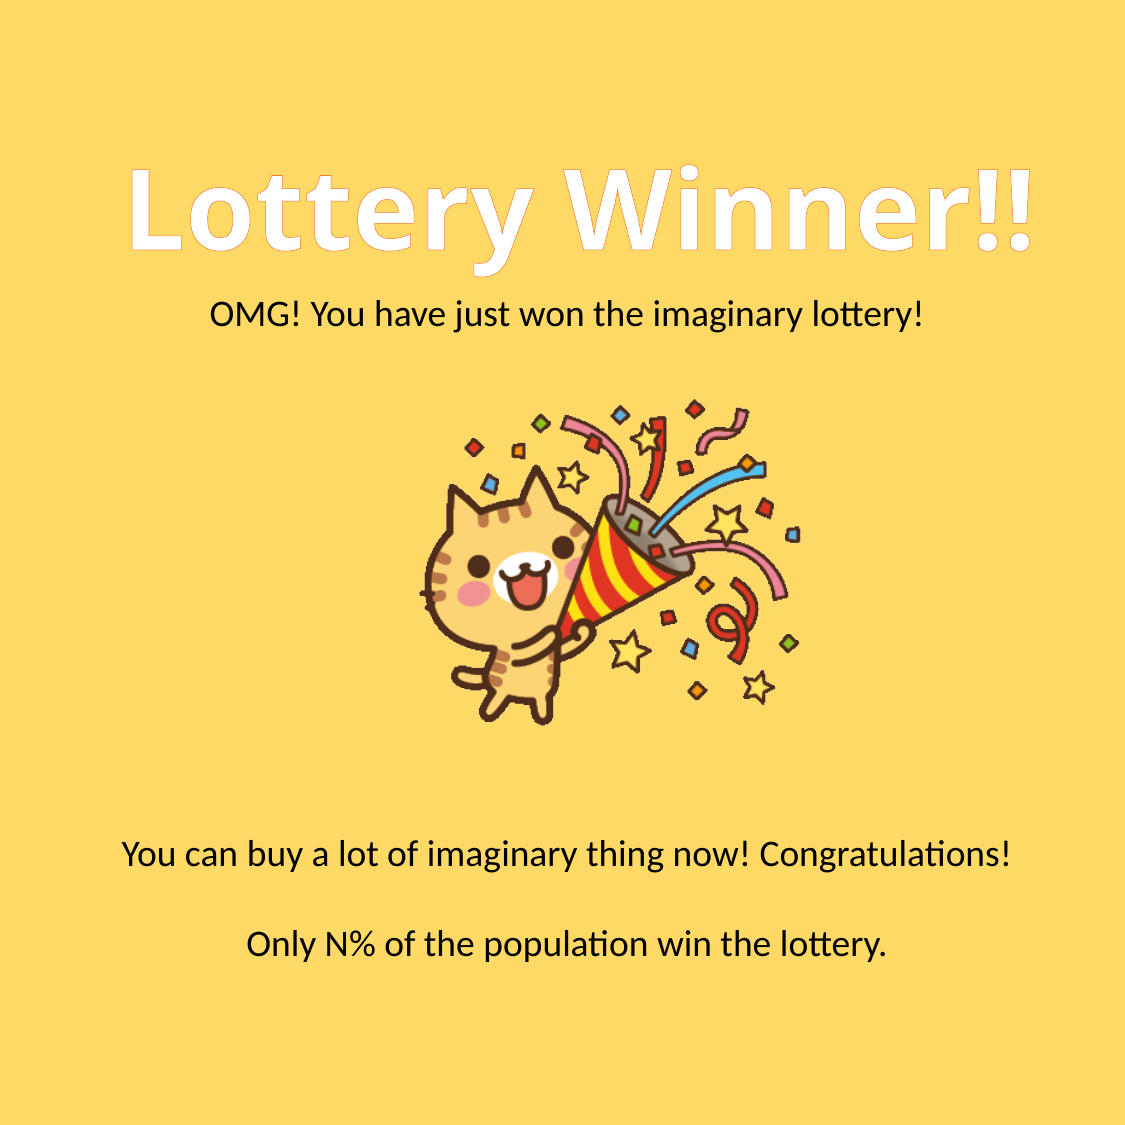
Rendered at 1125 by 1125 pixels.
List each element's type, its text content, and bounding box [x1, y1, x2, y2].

text_box OMG! You have just won the imaginary lottery! You can buy a lot of imaginary thing now! Congratulations! Only N% of the population win the lottery. [106, 281, 1028, 1062]
text_box Lottery Winner!! [106, 130, 1052, 280]
picture [385, 381, 832, 744]
